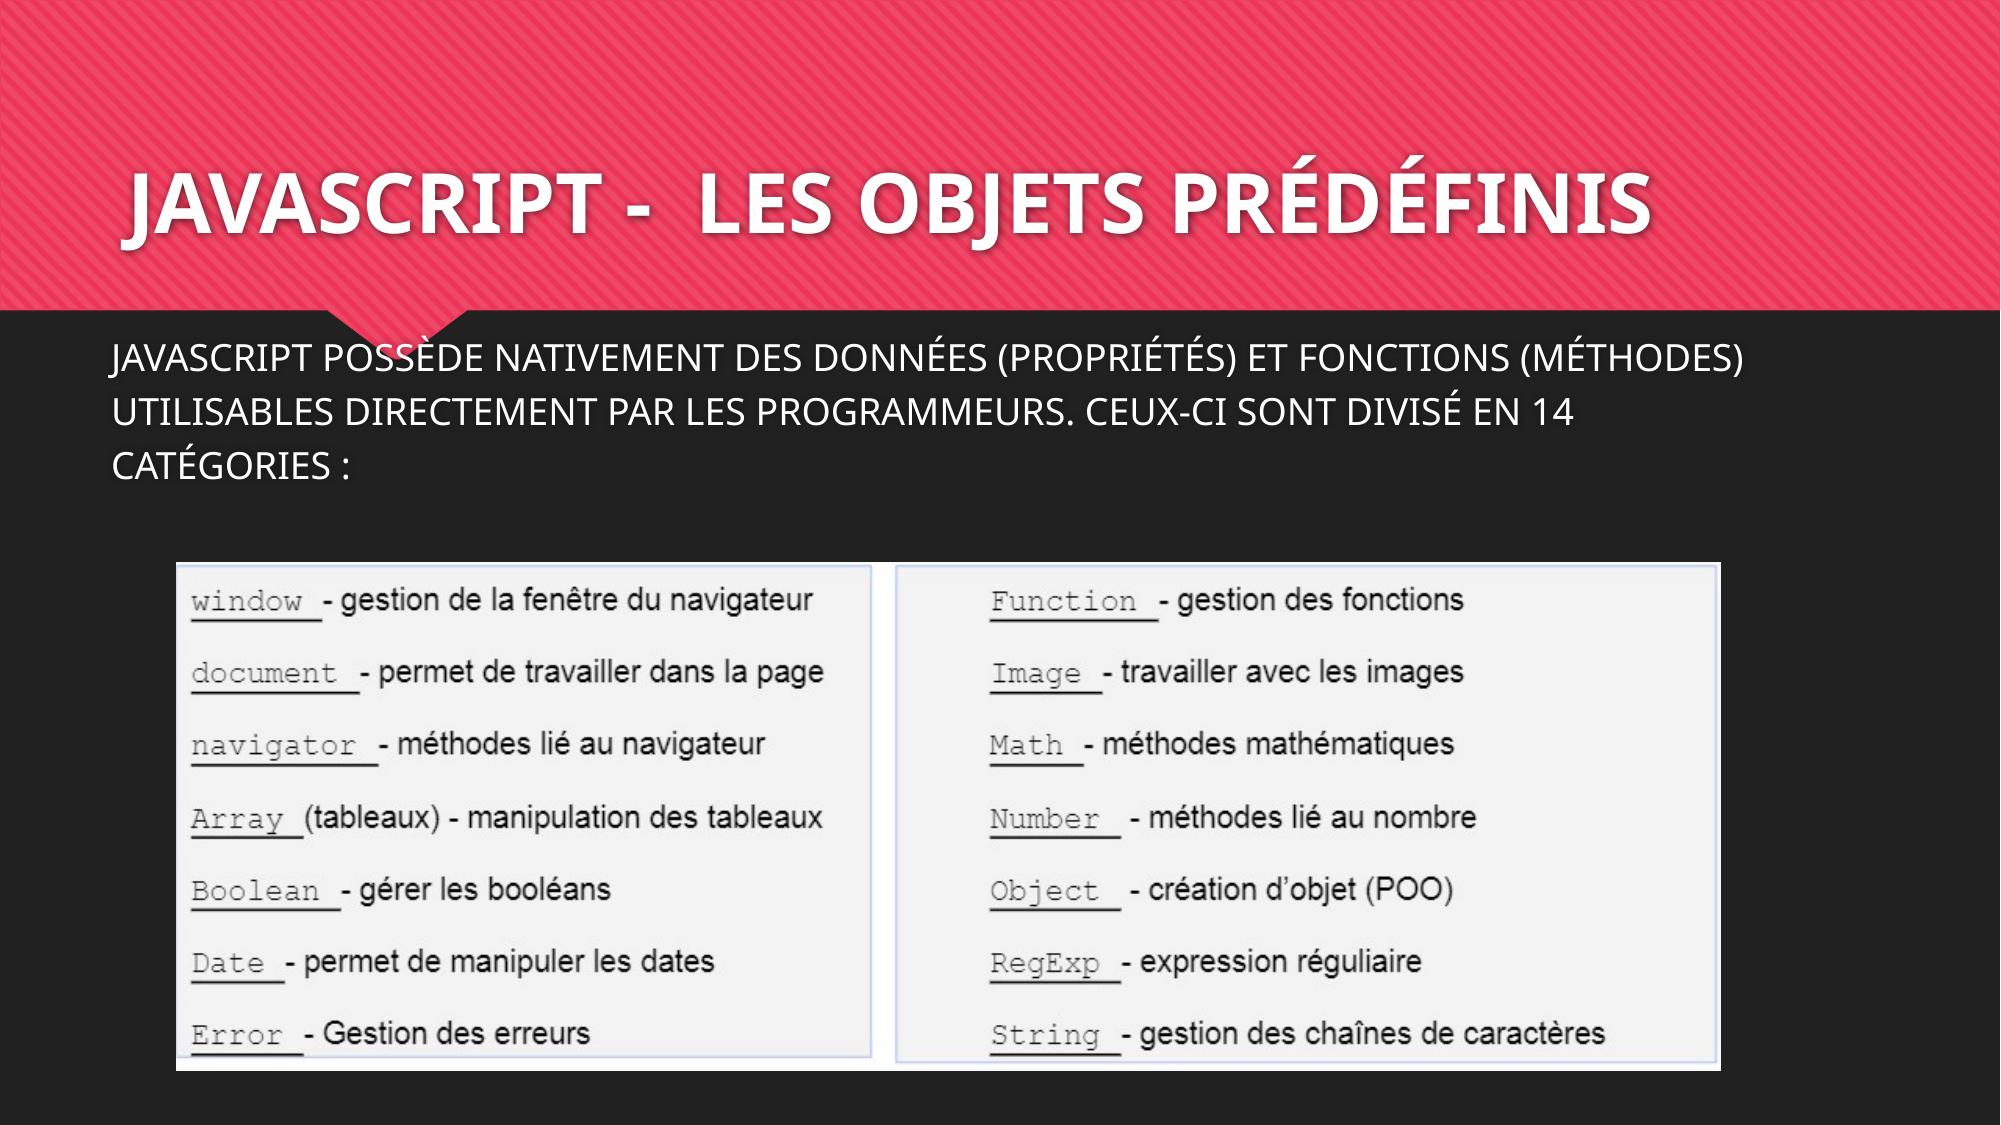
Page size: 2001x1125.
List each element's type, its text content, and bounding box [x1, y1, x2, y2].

list JAVASCRIPT POSSÈDE NATIVEMENT DES DONNÉES (PROPRIÉTÉS) ET FONCTIONS (MÉTHODES) UTILISABLES DIRECTEMENT PAR LES PROGRAMMEURS. CEUX-CI SONT DIVISÉ EN 14 CATÉGORIES : [96, 276, 1802, 910]
title JAVASCRIPT - LES OBJETS PRÉDÉFINIS [112, 112, 1818, 302]
picture [176, 562, 1721, 1071]
